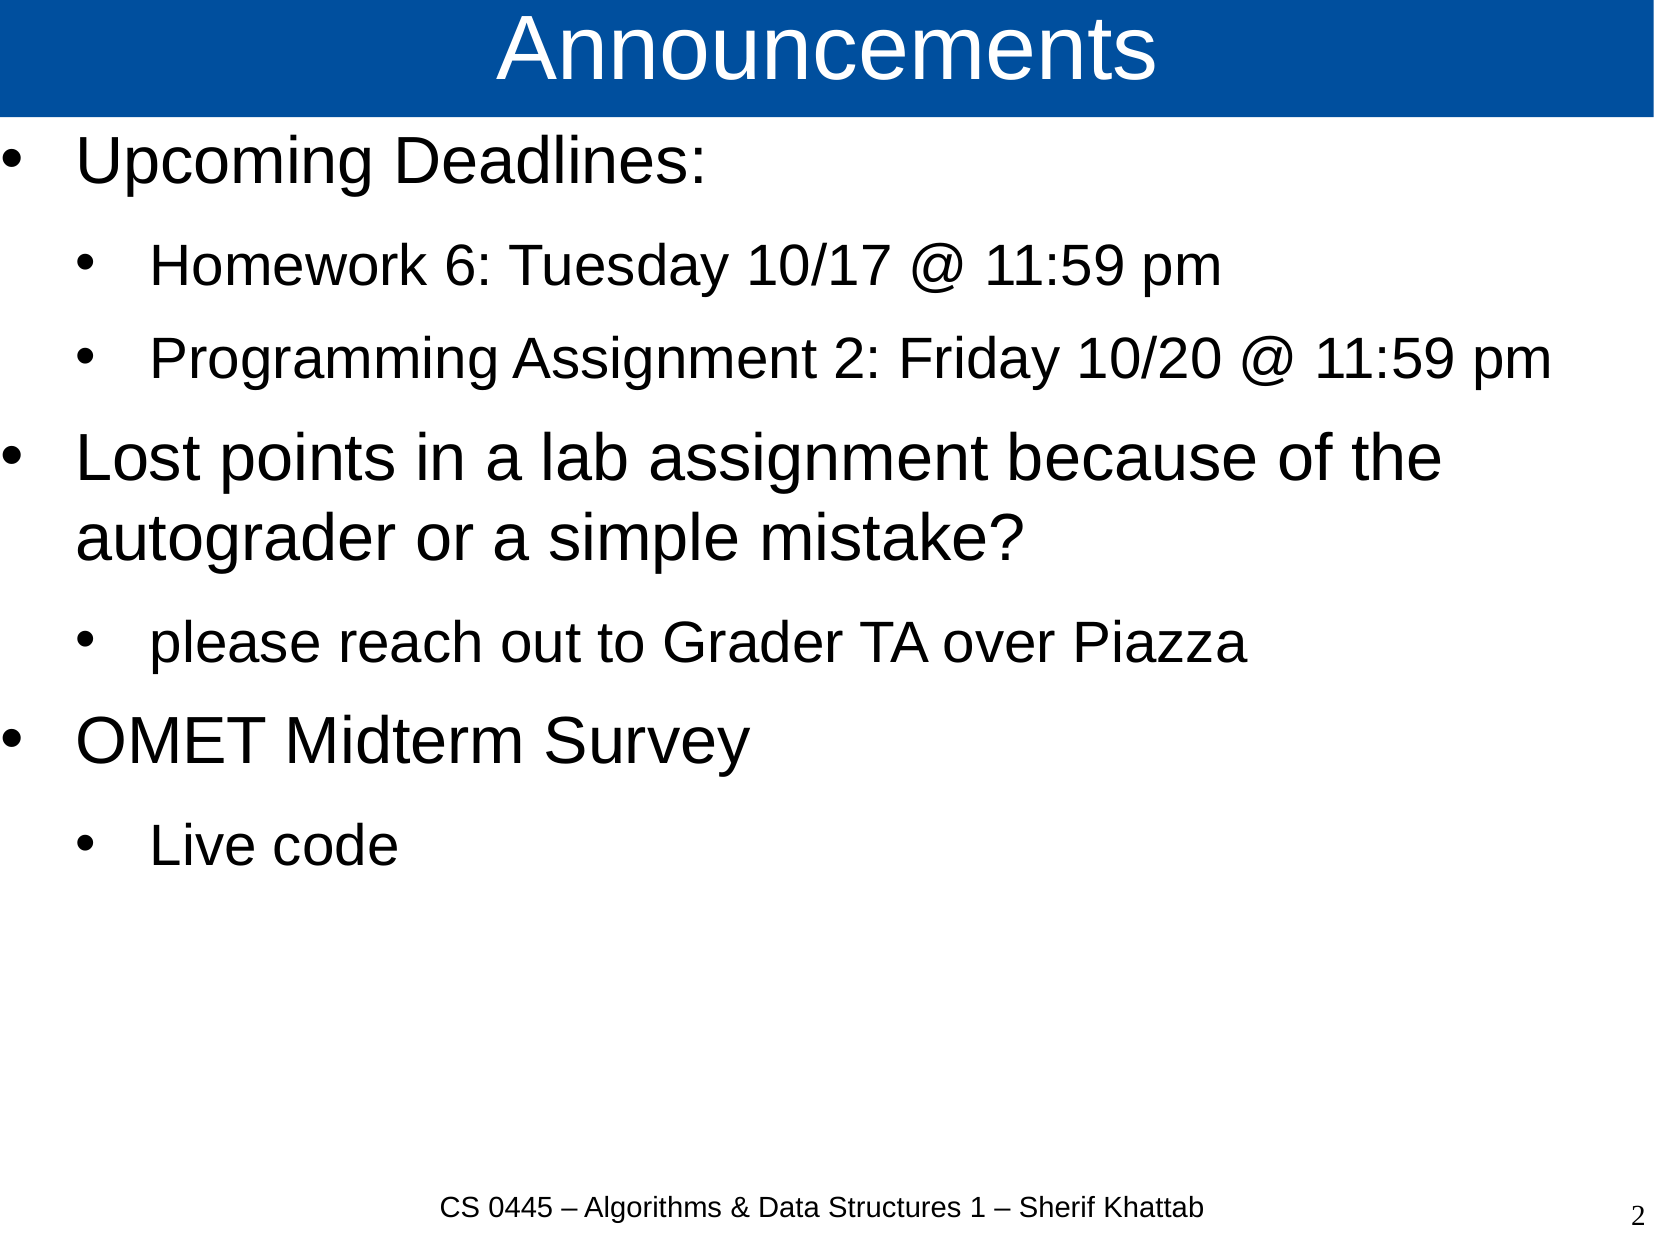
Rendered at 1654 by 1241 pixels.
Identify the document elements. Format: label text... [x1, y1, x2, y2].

footer CS 0445 – Algorithms & Data Structures 1 – Sherif Khattab [407, 1190, 1238, 1241]
title Announcements [0, 0, 1654, 117]
slide_number 2 [1265, 1198, 1647, 1241]
list Upcoming Deadlines: Homework 6: Tuesday 10/17 @ 11:59 pm Programming Assignment 2: Friday 10/20 @ 11:59 pm Lost points in a lab assignment because of the autograder or a simple mistake? please reach out to Grader TA over Piazza OMET Midterm Survey Live code [0, 117, 1654, 1195]
